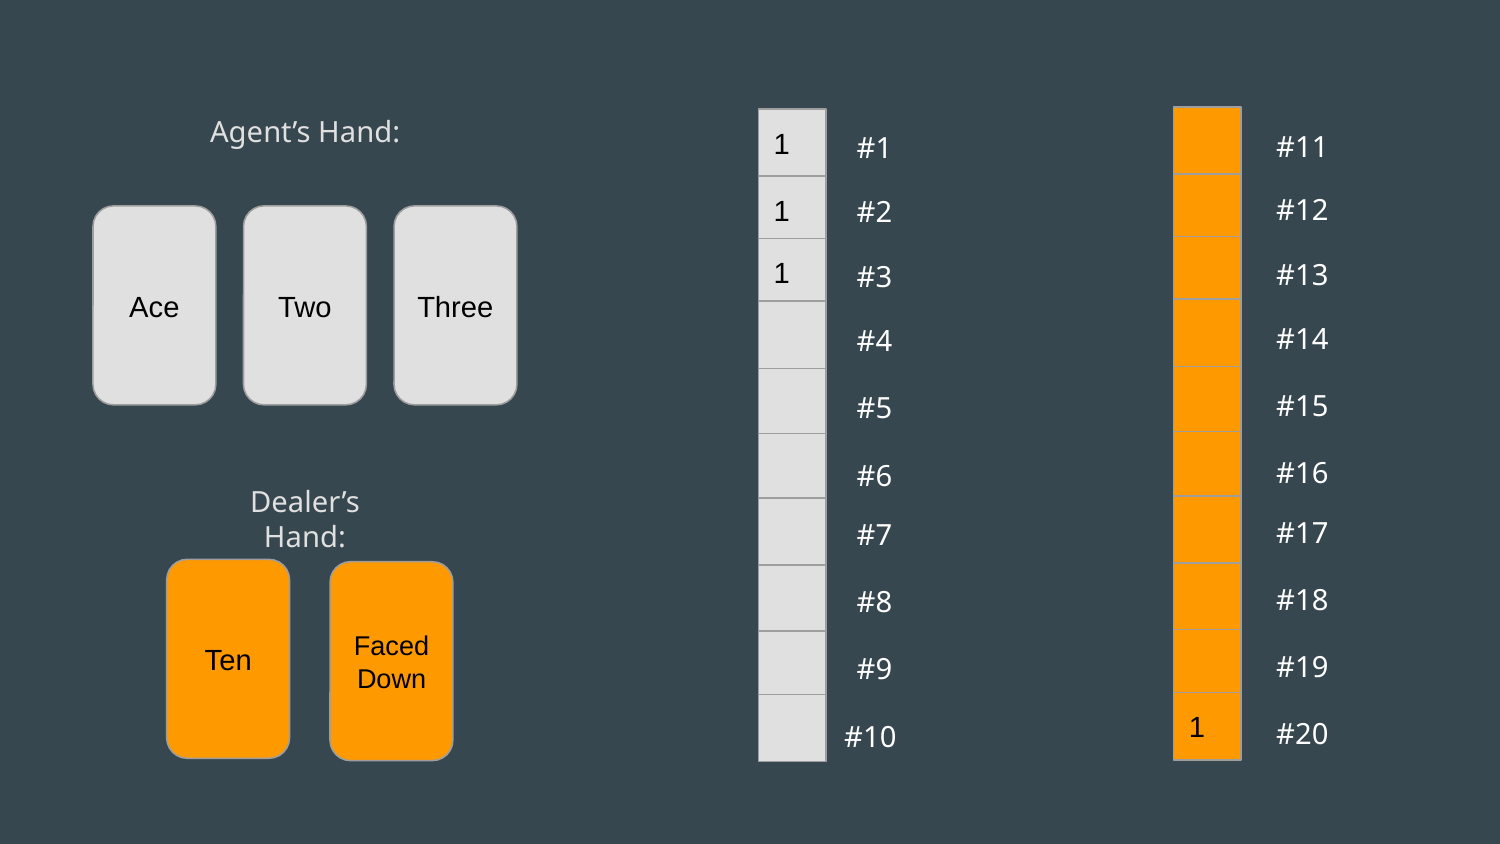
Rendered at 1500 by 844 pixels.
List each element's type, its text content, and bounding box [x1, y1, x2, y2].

text_box [758, 632, 826, 695]
text_box #12 [1261, 176, 1352, 233]
text_box [1173, 174, 1241, 236]
text_box [1173, 366, 1241, 431]
text_box [1173, 495, 1241, 564]
text_box Three [394, 205, 517, 405]
text_box #16 [1261, 439, 1352, 496]
text_box #5 [841, 374, 909, 430]
text_box #2 [841, 178, 909, 235]
text_box #6 [841, 441, 909, 498]
text_box #20 [1261, 700, 1352, 757]
text_box [758, 301, 826, 368]
text_box 1 [1173, 693, 1241, 760]
text_box 1 [758, 108, 826, 176]
text_box [758, 695, 826, 762]
text_box #3 [841, 242, 909, 299]
text_box #9 [841, 635, 909, 691]
text_box [1173, 299, 1241, 366]
text_box Two [243, 205, 367, 405]
text_box [1173, 630, 1241, 693]
text_box [1173, 431, 1241, 495]
text_box 1 [758, 176, 826, 238]
text_box #15 [1261, 372, 1352, 428]
text_box [758, 433, 826, 497]
text_box #7 [841, 500, 909, 557]
text_box [1173, 564, 1241, 630]
text_box #19 [1261, 633, 1352, 689]
text_box #17 [1261, 498, 1352, 555]
text_box [1173, 236, 1241, 299]
text_box #18 [1261, 566, 1352, 622]
text_box #10 [829, 702, 915, 759]
text_box [758, 368, 826, 433]
text_box Ace [92, 205, 216, 405]
text_box Dealer’s Hand: [191, 468, 419, 555]
text_box [758, 497, 826, 566]
text_box #11 [1261, 112, 1352, 169]
text_box #1 [841, 114, 909, 171]
text_box [758, 566, 826, 632]
text_box [1173, 106, 1241, 174]
text_box #14 [1261, 305, 1352, 361]
text_box Faced Down [330, 561, 453, 761]
text_box Ten [166, 559, 290, 759]
text_box #4 [841, 307, 909, 363]
text_box #8 [841, 568, 909, 624]
text_box Agent’s Hand: [191, 97, 419, 184]
text_box 1 [758, 238, 826, 301]
text_box #13 [1261, 240, 1352, 297]
